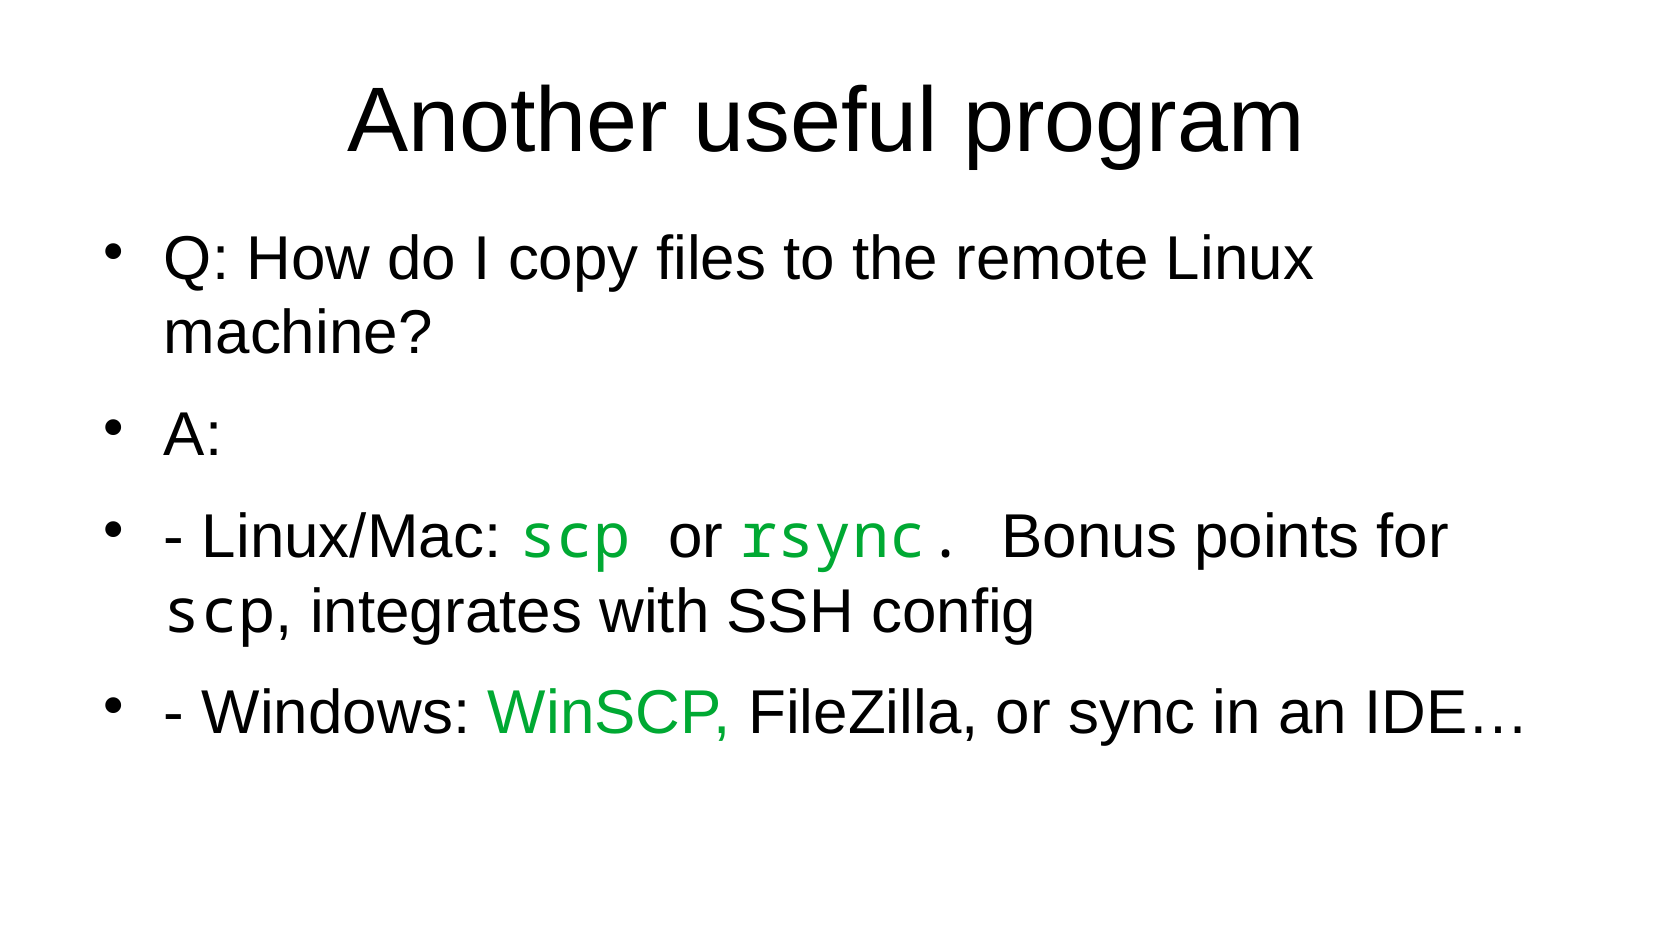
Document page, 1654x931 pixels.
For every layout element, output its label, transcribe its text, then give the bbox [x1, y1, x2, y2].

text_box Another useful program [82, 37, 1571, 193]
text_box Q: How do I copy files to the remote Linux machine? A: - Linux/Mac: scp or rsync. Bonus points for scp, integrates with SSH config - Windows: WinSCP, FileZilla, or sync in an IDE… [82, 217, 1571, 757]
